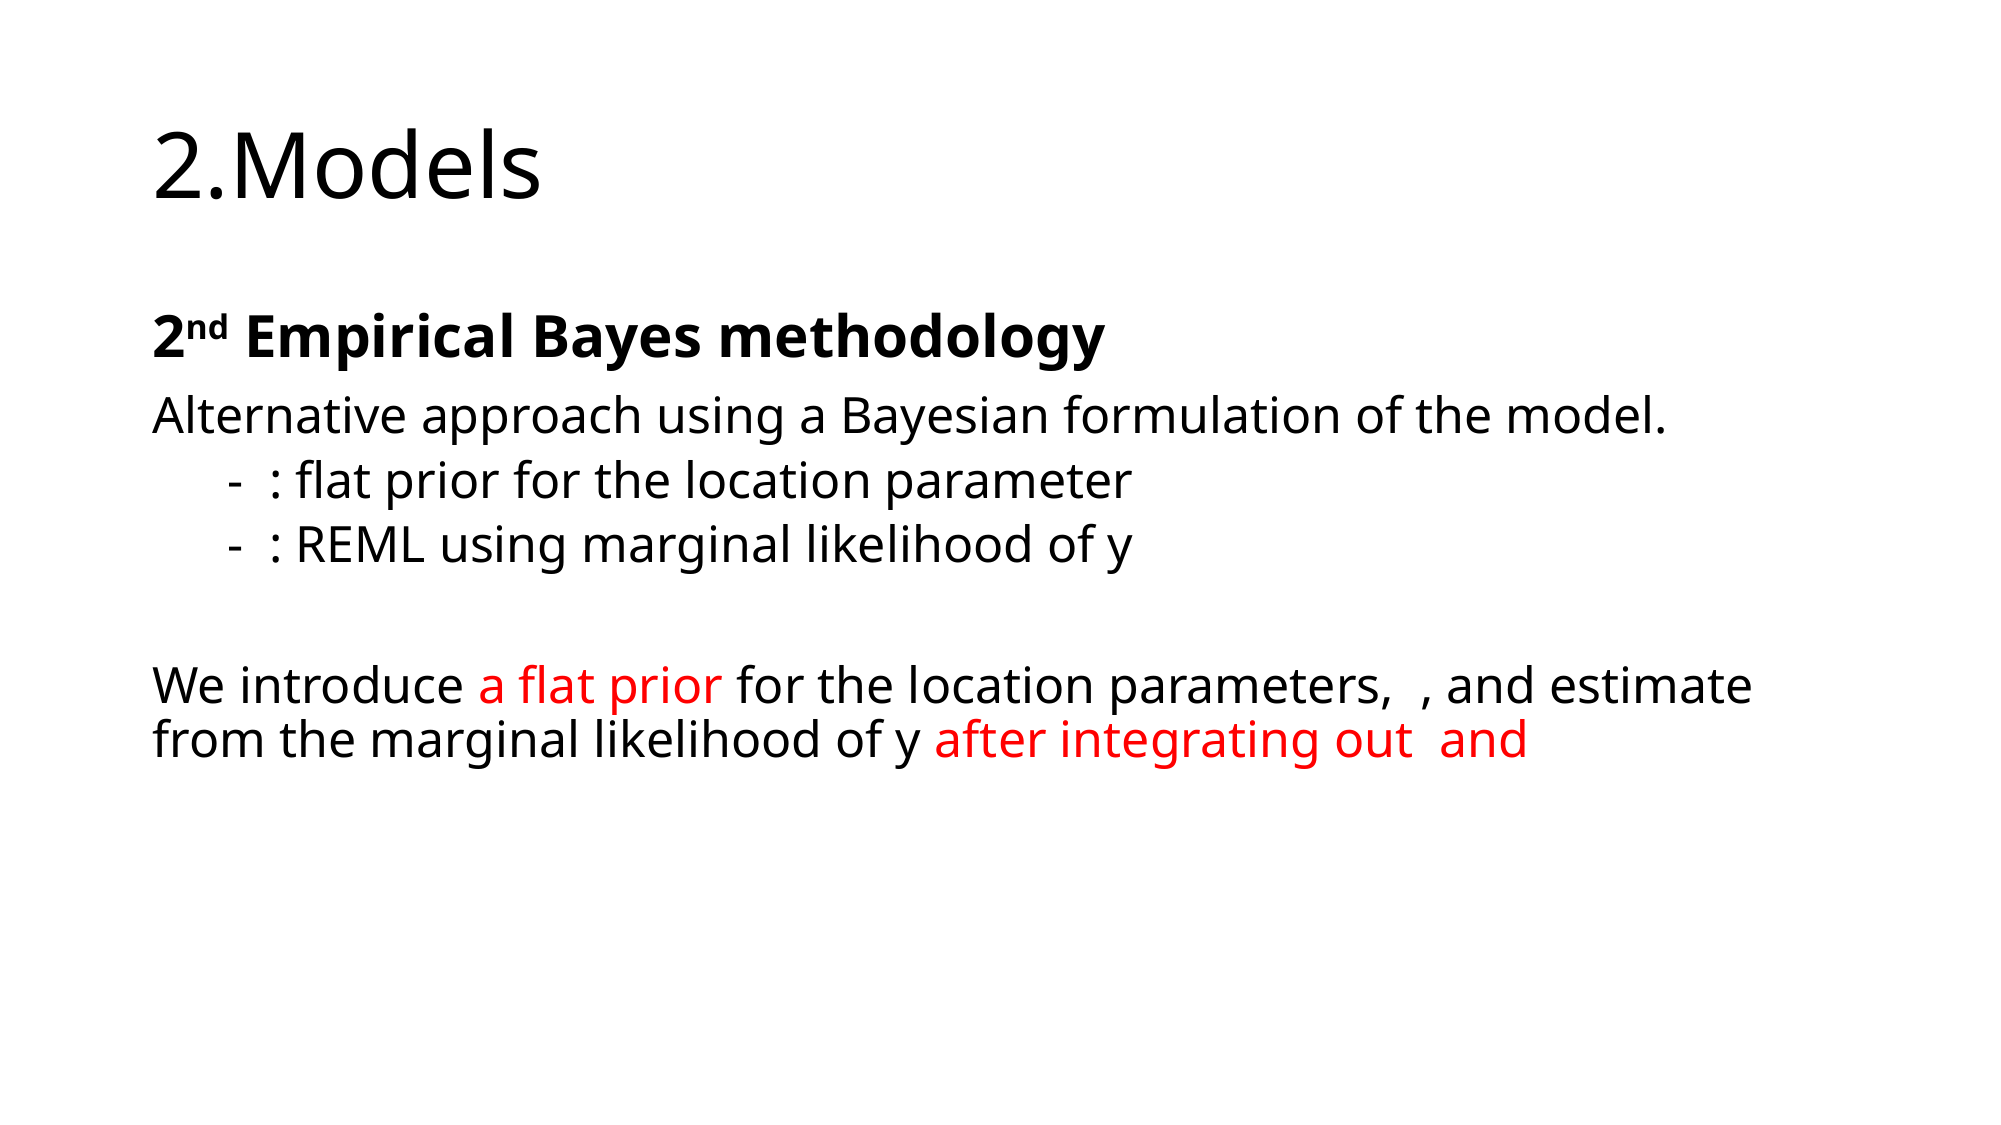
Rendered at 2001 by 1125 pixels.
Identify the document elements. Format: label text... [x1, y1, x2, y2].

title 2.Models [137, 59, 1863, 278]
